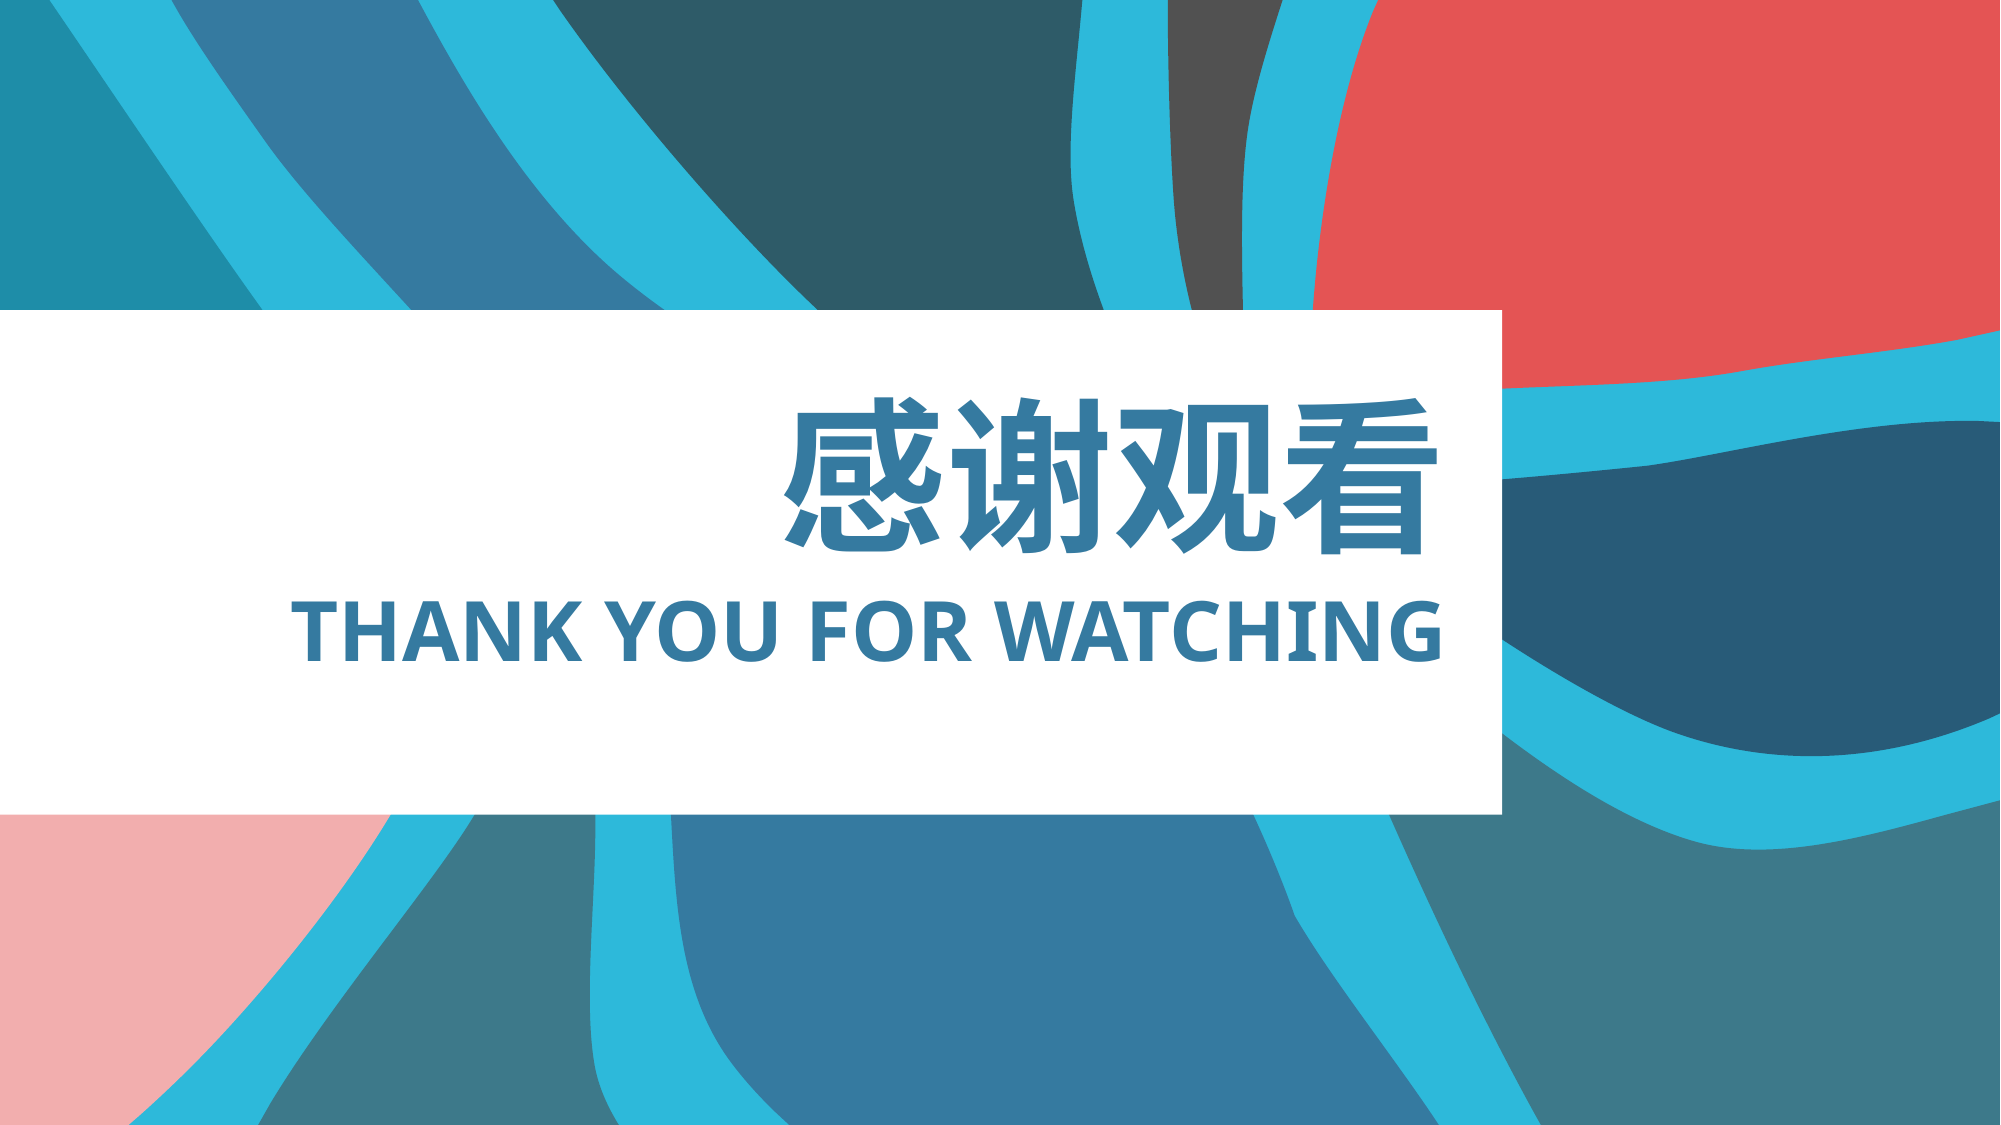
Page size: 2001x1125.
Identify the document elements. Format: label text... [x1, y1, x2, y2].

list 感谢观看 [72, 388, 1462, 582]
list THANK YOU FOR WATCHING [72, 582, 1462, 681]
